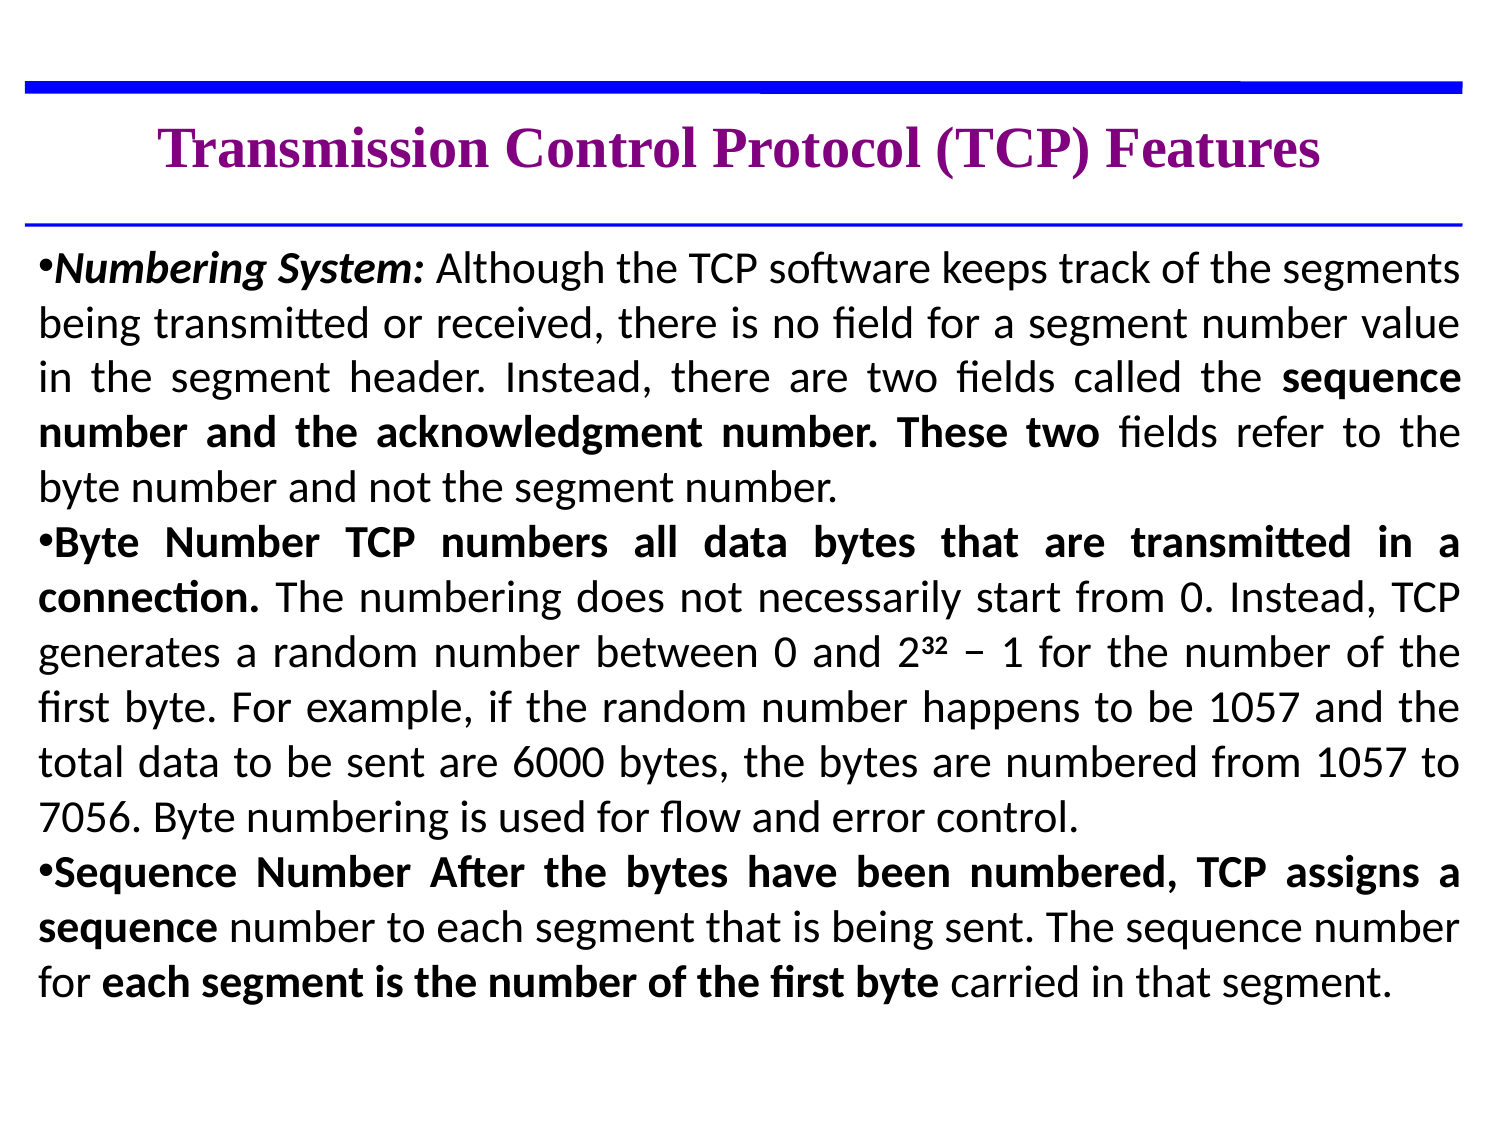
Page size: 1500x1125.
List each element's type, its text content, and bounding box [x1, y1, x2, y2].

text_box Numbering System: Although the TCP software keeps track of the segments being transmitted or received, there is no field for a segment number value in the segment header. Instead, there are two fields called the sequence number and the acknowledgment number. These two fields refer to the byte number and not the segment number. Byte Number TCP numbers all data bytes that are transmitted in a connection. The numbering does not necessarily start from 0. Instead, TCP generates a random number between 0 and 232 − 1 for the number of the first byte. For example, if the random number happens to be 1057 and the total data to be sent are 6000 bytes, the bytes are numbered from 1057 to 7056. Byte numbering is used for flow and error control. Sequence Number After the bytes have been numbered, TCP assigns a sequence number to each segment that is being sent. The sequence number for each segment is the number of the first byte carried in that segment. [23, 229, 1477, 1015]
text_box Transmission Control Protocol (TCP) Features [20, 101, 1459, 190]
